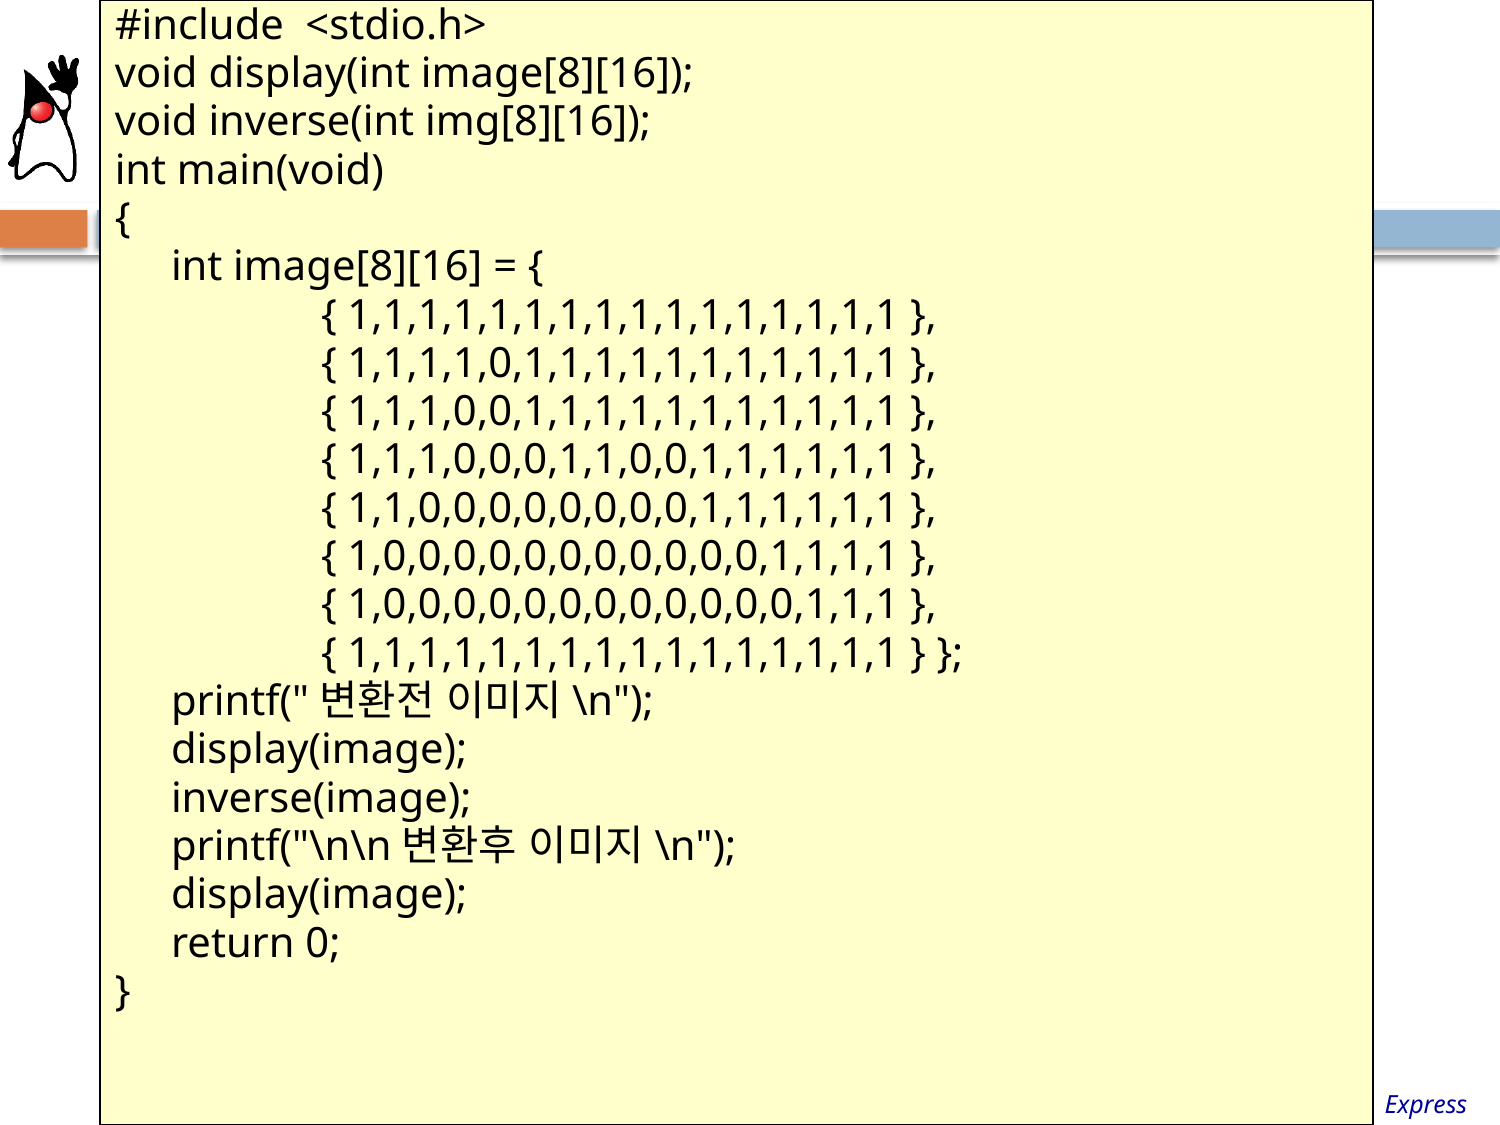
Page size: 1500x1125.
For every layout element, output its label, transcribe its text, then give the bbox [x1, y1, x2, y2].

picture [8, 55, 79, 182]
text_box #include <stdio.h> void display(int image[8][16]); void inverse(int img[8][16]); int main(void) { int image[8][16] = { { 1,1,1,1,1,1,1,1,1,1,1,1,1,1,1,1 }, { 1,1,1,1,0,1,1,1,1,1,1,1,1,1,1,1 }, { 1,1,1,0,0,1,1,1,1,1,1,1,1,1,1,1 }, { 1,1,1,0,0,0,1,1,0,0,1,1,1,1,1,1 }, { 1,1,0,0,0,0,0,0,0,0,1,1,1,1,1,1 }, { 1,0,0,0,0,0,0,0,0,0,0,0,1,1,1,1 }, { 1,0,0,0,0,0,0,0,0,0,0,0,0,1,1,1 }, { 1,1,1,1,1,1,1,1,1,1,1,1,1,1,1,1 } }; printf("변환전 이미지\n"); display(image); inverse(image); printf("\n\n변환후 이미지\n"); display(image); return 0; } [99, 0, 1373, 1125]
